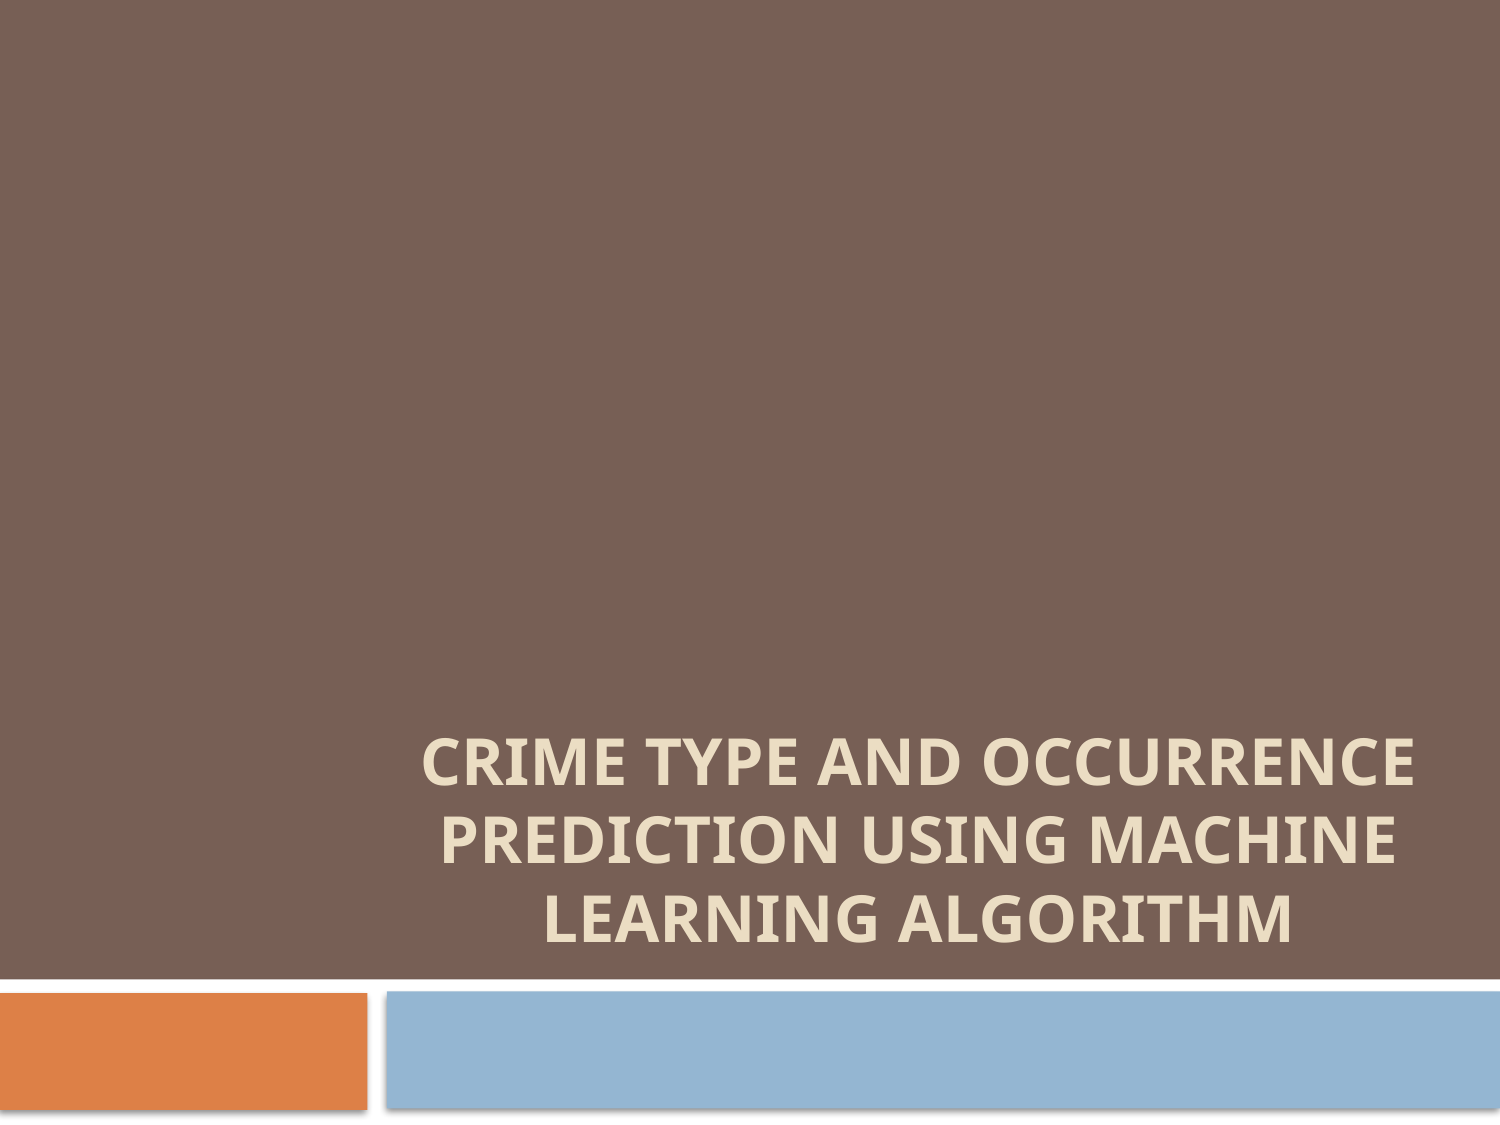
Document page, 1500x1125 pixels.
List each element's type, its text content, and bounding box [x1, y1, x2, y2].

title Crime Type and Occurrence Prediction Using Machine Learning Algorithm [387, 662, 1450, 963]
